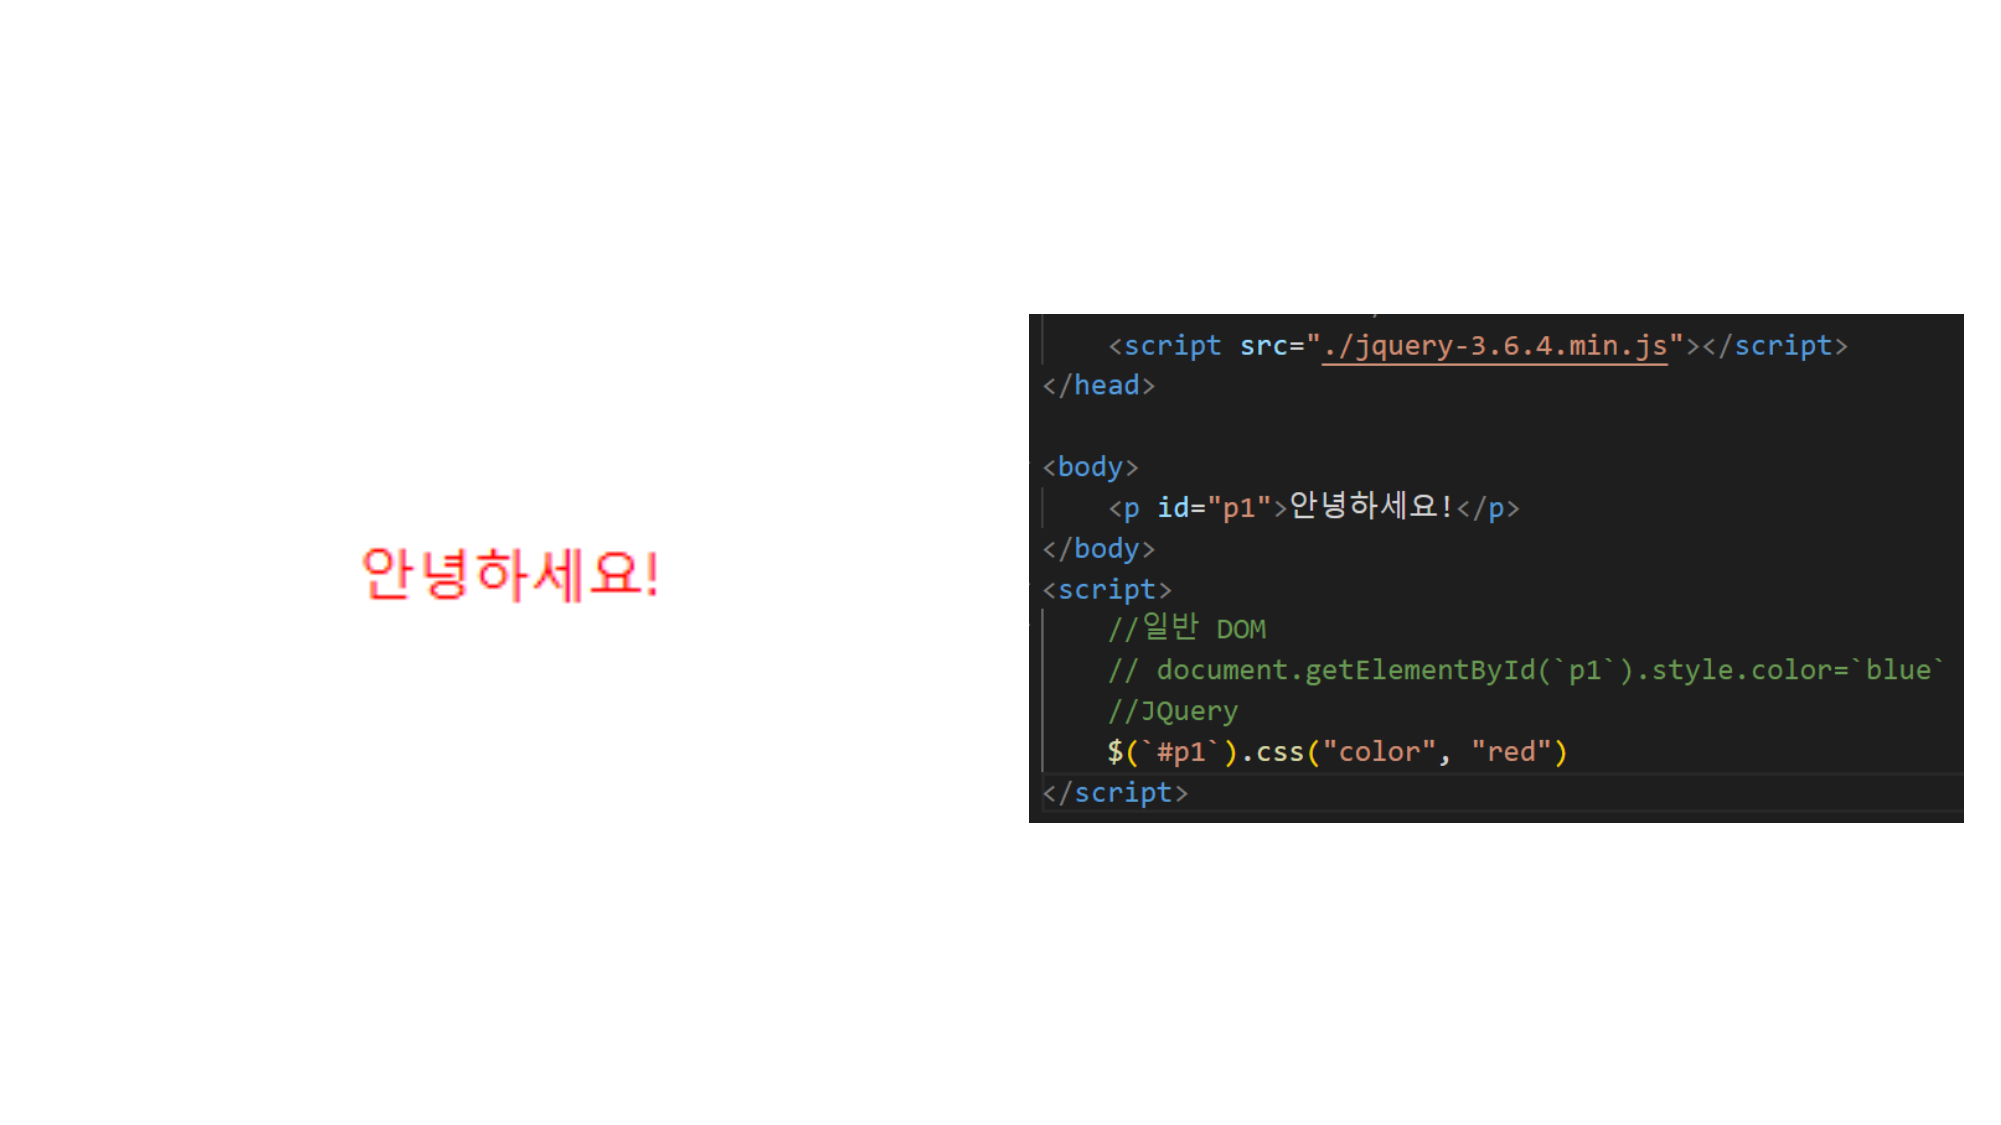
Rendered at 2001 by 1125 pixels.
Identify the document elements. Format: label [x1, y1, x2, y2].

picture [350, 507, 703, 629]
picture [1029, 314, 1964, 823]
